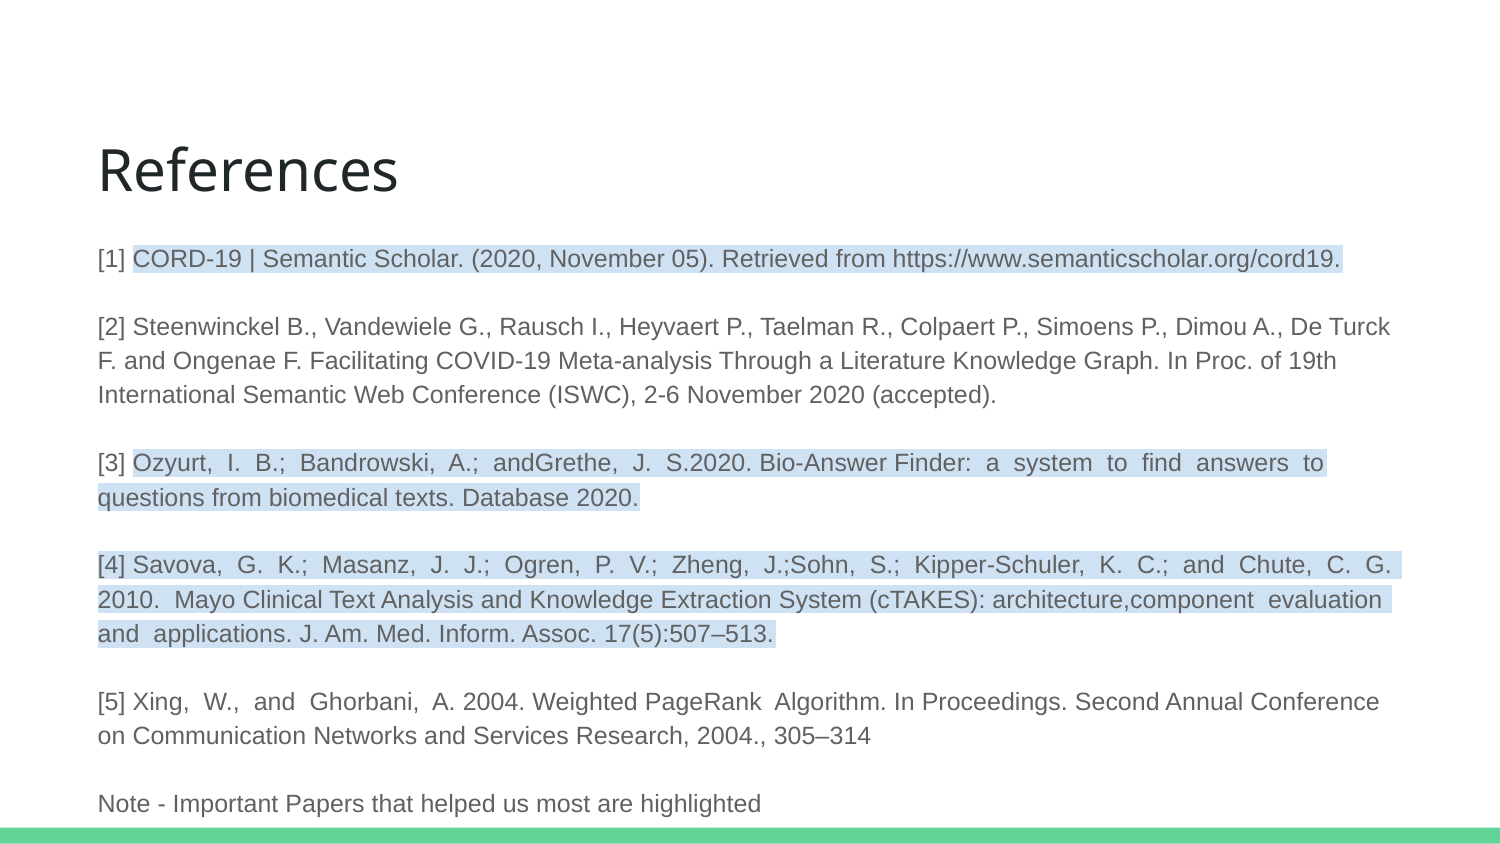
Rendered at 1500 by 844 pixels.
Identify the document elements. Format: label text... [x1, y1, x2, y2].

title References [82, 118, 1120, 222]
list [1] CORD-19 | Semantic Scholar. (2020, November 05). Retrieved from https://www.semanticscholar.org/cord19. [2] Steenwinckel B., Vandewiele G., Rausch I., Heyvaert P., Taelman R., Colpaert P., Simoens P., Dimou A., De Turck F. and Ongenae F. Facilitating COVID-19 Meta-analysis Through a Literature Knowledge Graph. In Proc. of 19th International Semantic Web Conference (ISWC), 2-6 November 2020 (accepted). [3] Ozyurt, I. B.; Bandrowski, A.; andGrethe, J. S.2020. Bio-Answer Finder: a system to find answers to questions from biomedical texts. Database 2020. [4] Savova, G. K.; Masanz, J. J.; Ogren, P. V.; Zheng, J.;Sohn, S.; Kipper-Schuler, K. C.; and Chute, C. G. 2010. Mayo Clinical Text Analysis and Knowledge Extraction System (cTAKES): architecture,component evaluation and applications. J. Am. Med. Inform. Assoc. 17(5):507–513. [5] Xing, W., and Ghorbani, A. 2004. Weighted PageRank Algorithm. In Proceedings. Second Annual Conference on Communication Networks and Services Research, 2004., 305–314 Note - Important Papers that helped us most are highlighted [82, 222, 1431, 798]
